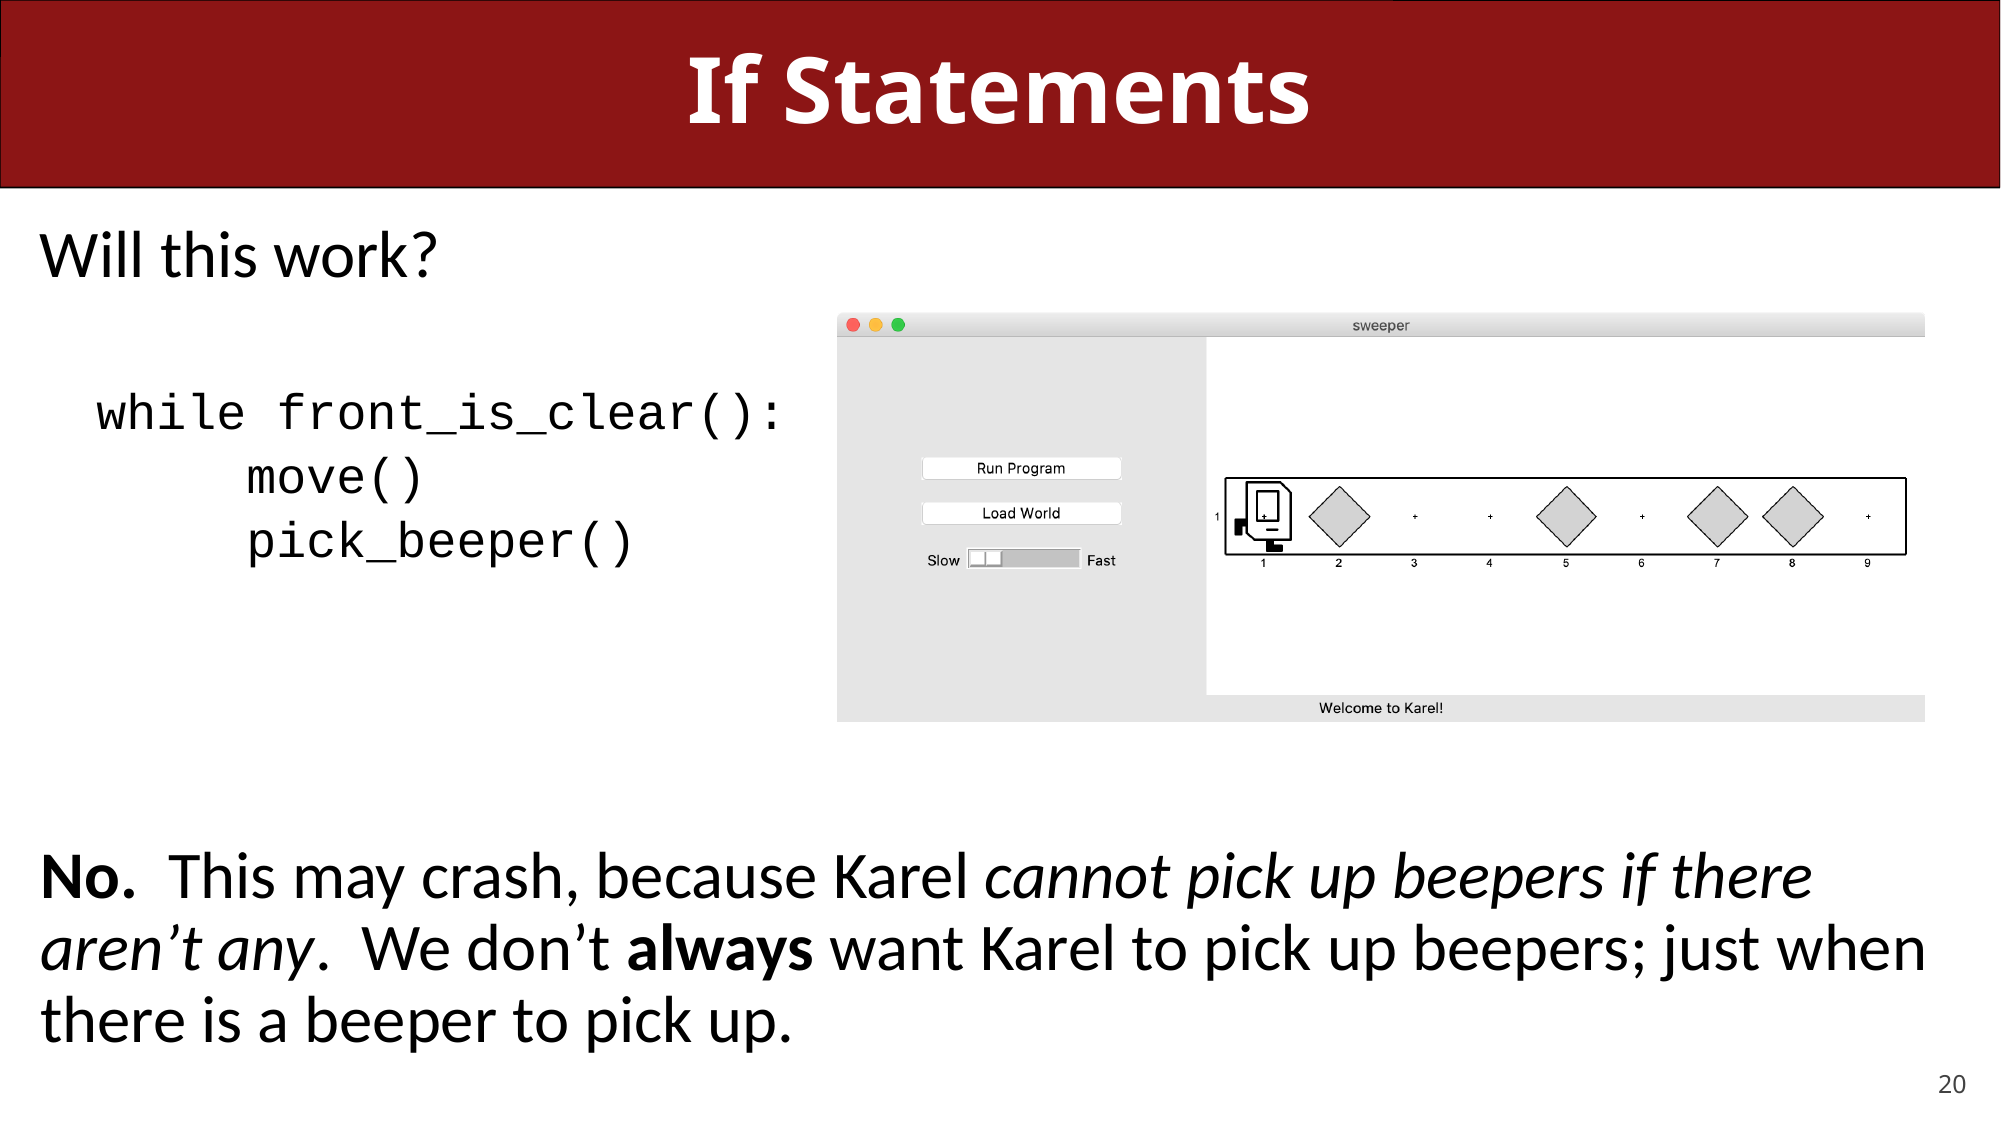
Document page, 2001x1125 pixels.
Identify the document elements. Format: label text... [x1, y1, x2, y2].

title If Statements [75, 0, 1925, 188]
picture [837, 312, 1925, 722]
list Will this work? while front_is_clear(): move() pick_beeper() No. This may crash, because Karel cannot pick up beepers if there aren’t any. We don’t always want Karel to pick up beepers; just when there is a beeper to pick up. [24, 212, 1963, 1063]
